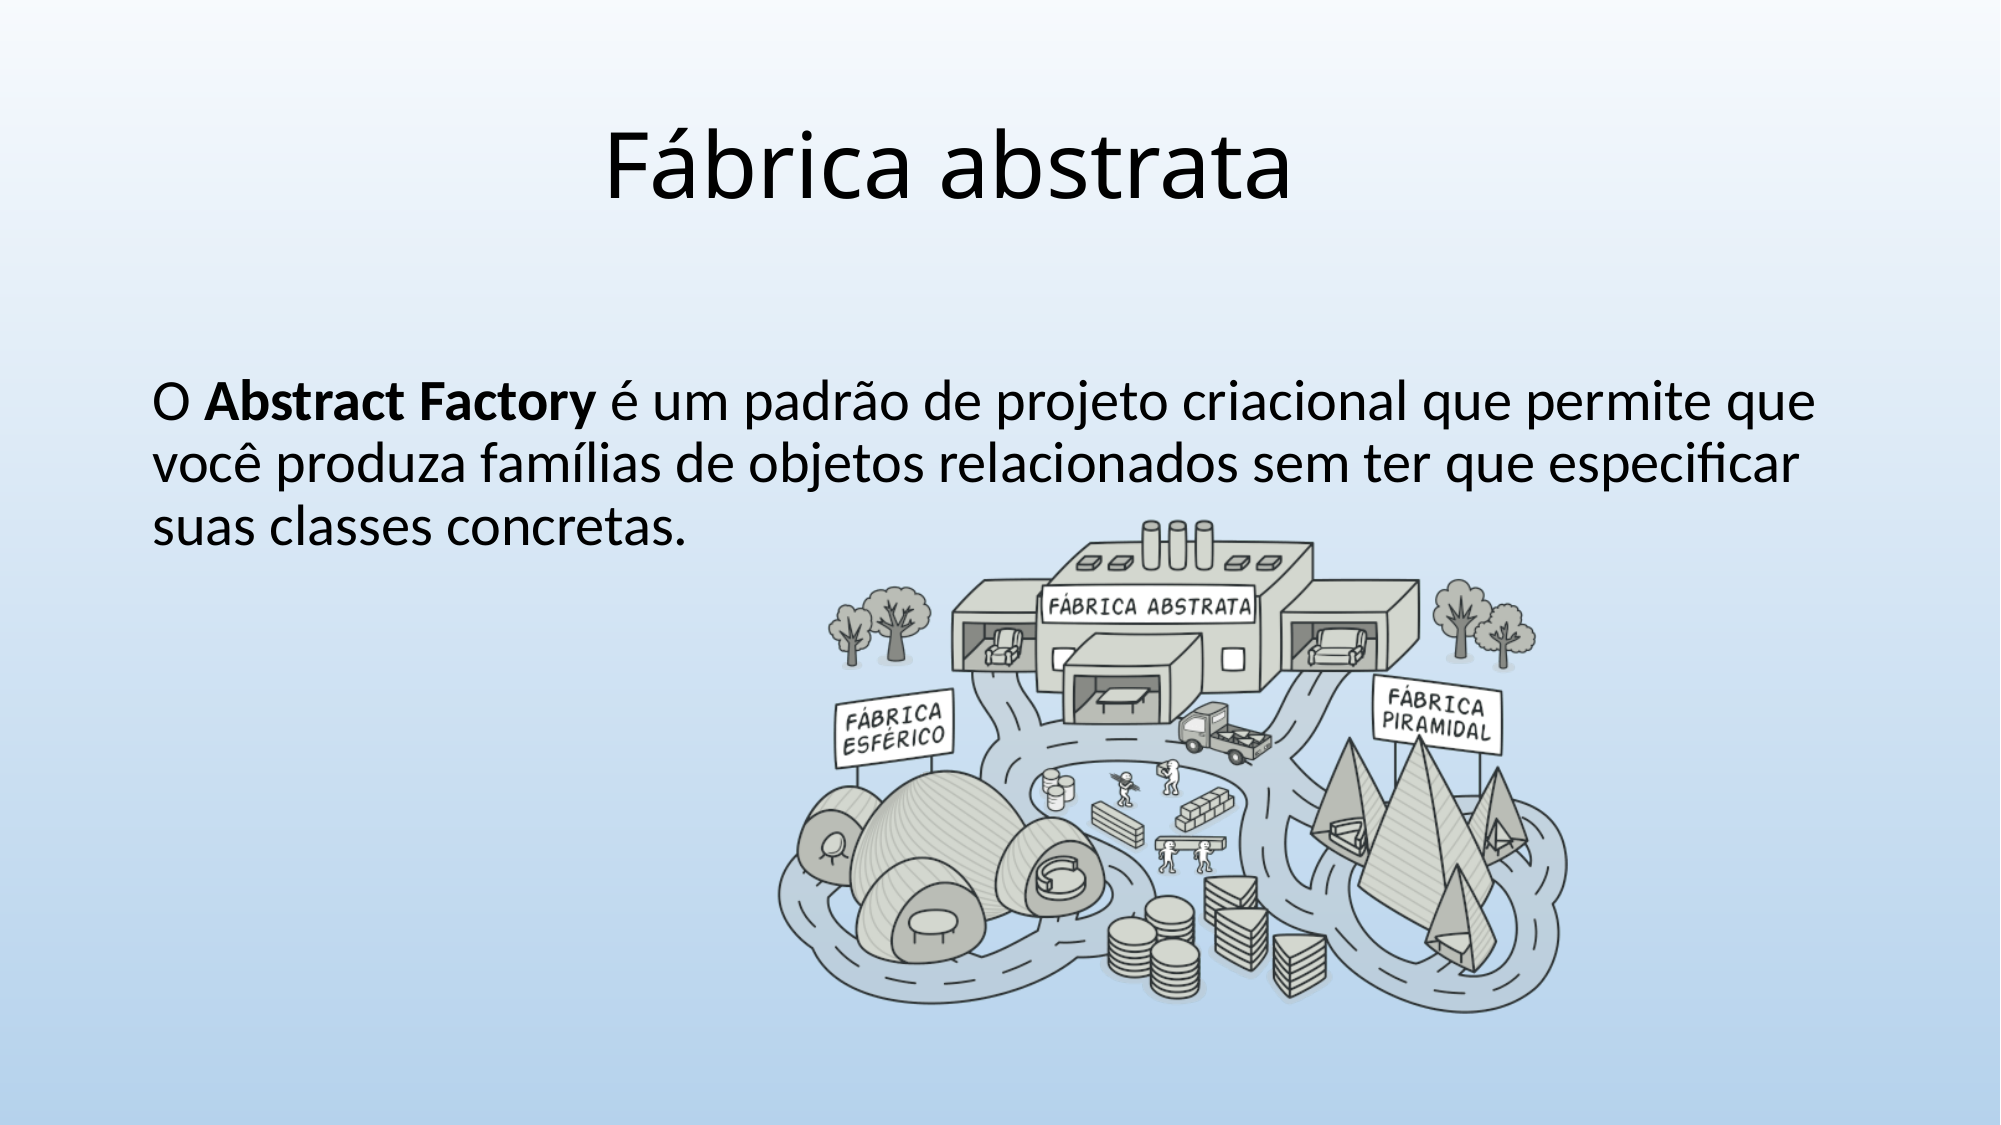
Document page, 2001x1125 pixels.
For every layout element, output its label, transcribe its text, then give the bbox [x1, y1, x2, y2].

title Fábrica abstrata [137, 59, 1863, 278]
picture [774, 517, 1568, 1014]
list O Abstract Factory é um padrão de projeto criacional que permite que você produza famílias de objetos relacionados sem ter que especificar suas classes concretas. [137, 299, 1863, 1014]
